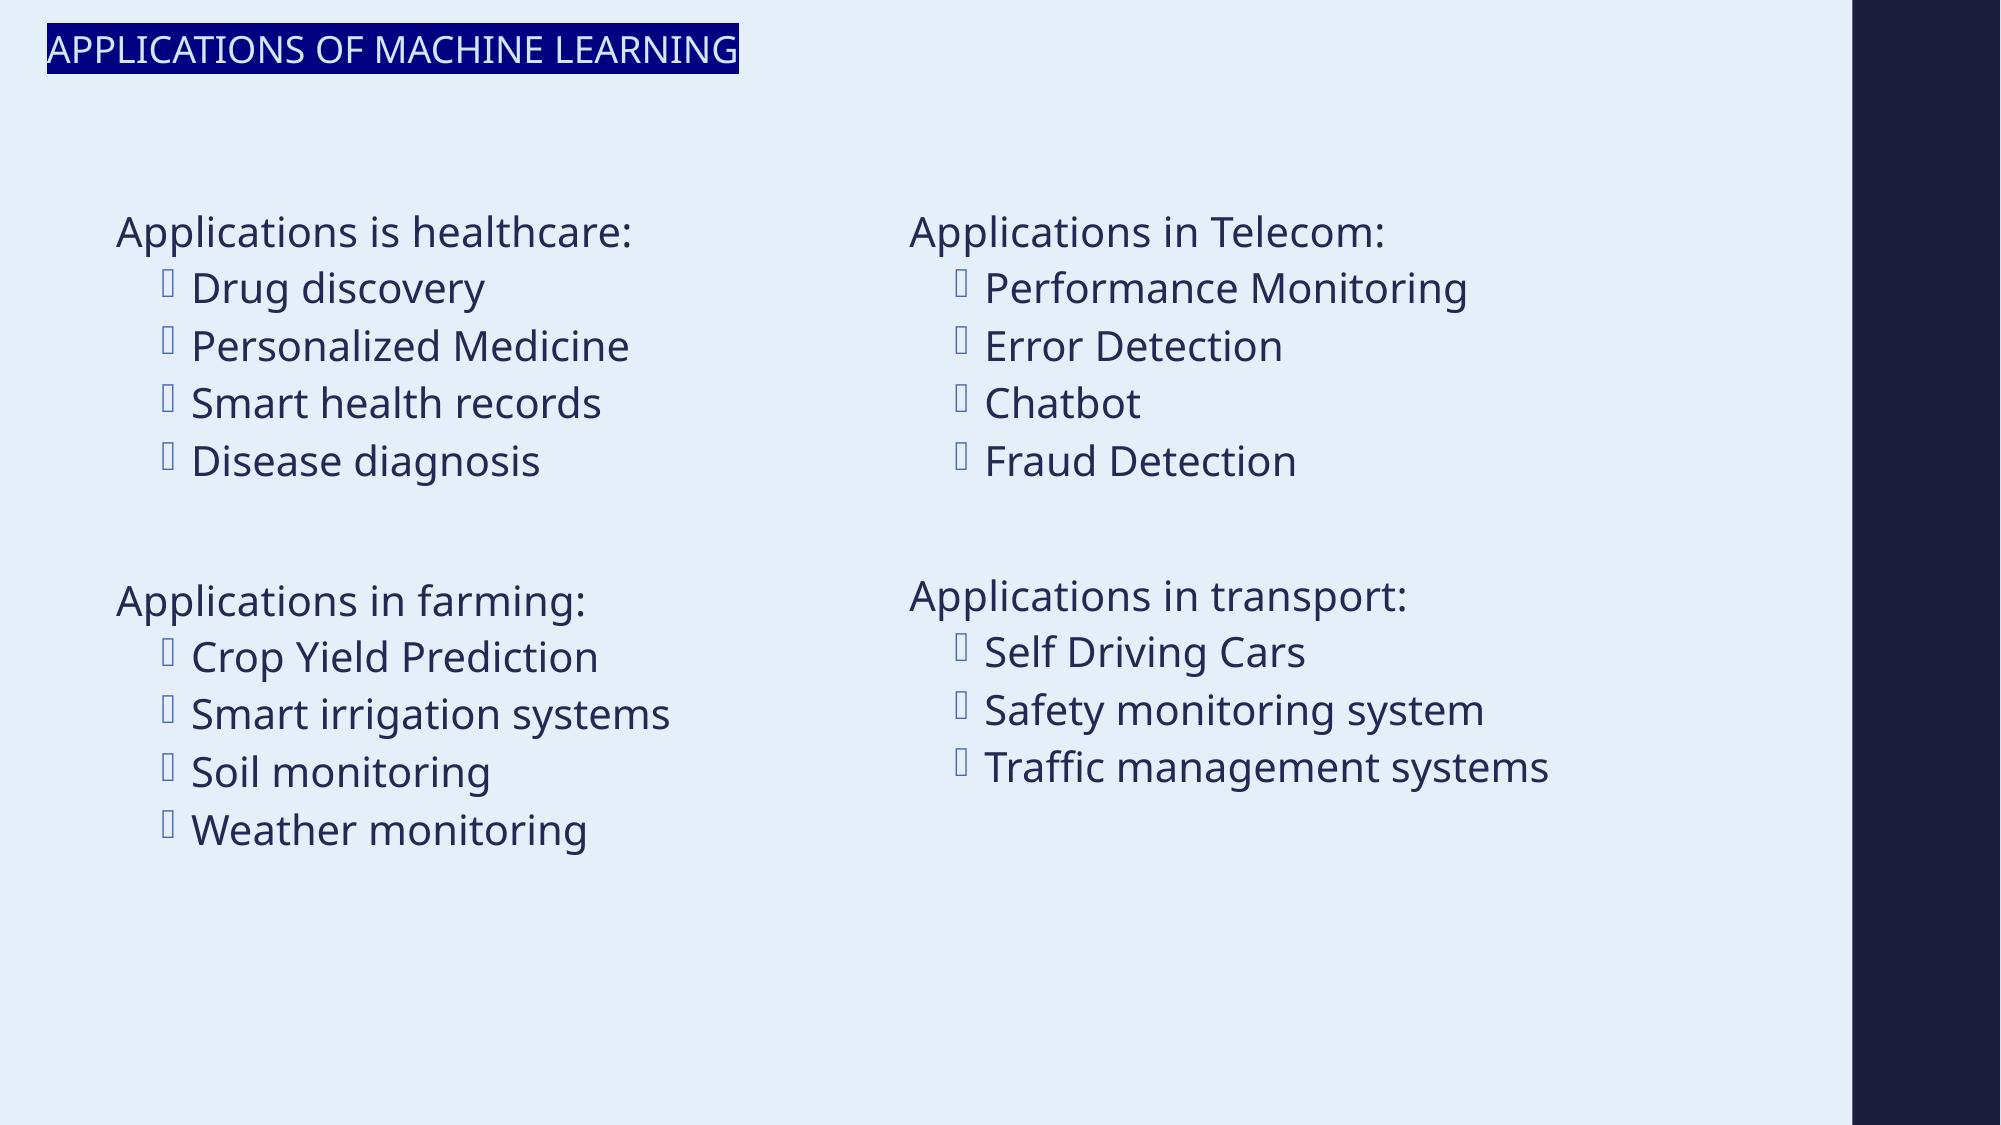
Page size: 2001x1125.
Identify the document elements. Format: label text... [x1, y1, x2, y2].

list Applications in Telecom: Performance Monitoring Error Detection Chatbot Fraud Detection Applications in transport: Self Driving Cars Safety monitoring system Traffic management systems [894, 202, 1736, 1063]
text_box APPLICATIONS OF MACHINE LEARNING [32, 18, 1034, 79]
list Applications is healthcare: Drug discovery Personalized Medicine Smart health records Disease diagnosis Applications in farming: Crop Yield Prediction Smart irrigation systems Soil monitoring Weather monitoring [101, 202, 894, 1014]
